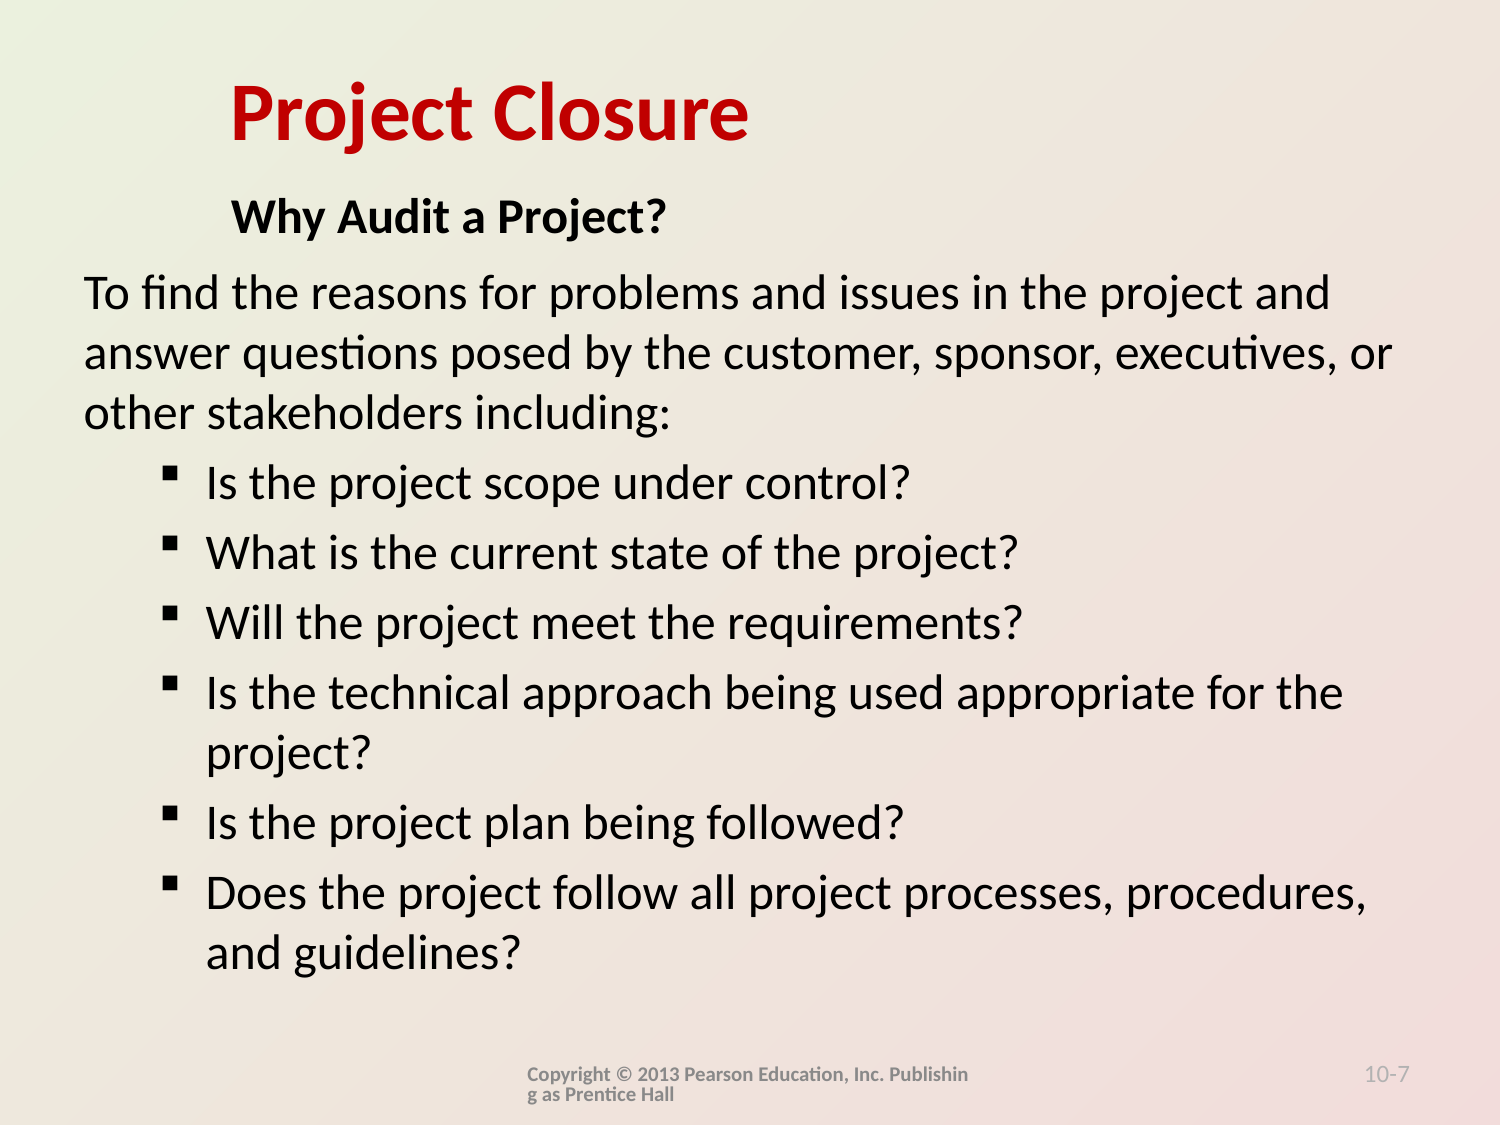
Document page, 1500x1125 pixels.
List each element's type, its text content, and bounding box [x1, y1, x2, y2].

footer Copyright © 2013 Pearson Education, Inc. Publishing as Prentice Hall [512, 1042, 988, 1103]
list Why Audit a Project? [215, 175, 861, 232]
slide_number 10-7 [1074, 1042, 1425, 1103]
list To find the reasons for problems and issues in the project and answer questions posed by the customer, sponsor, executives, or other stakeholders including: Is the project scope under control? What is the current state of the project? Will the project meet the requirements? Is the technical approach being used appropriate for the project? Is the project plan being followed? Does the project follow all project processes, procedures, and guidelines? [68, 251, 1440, 995]
